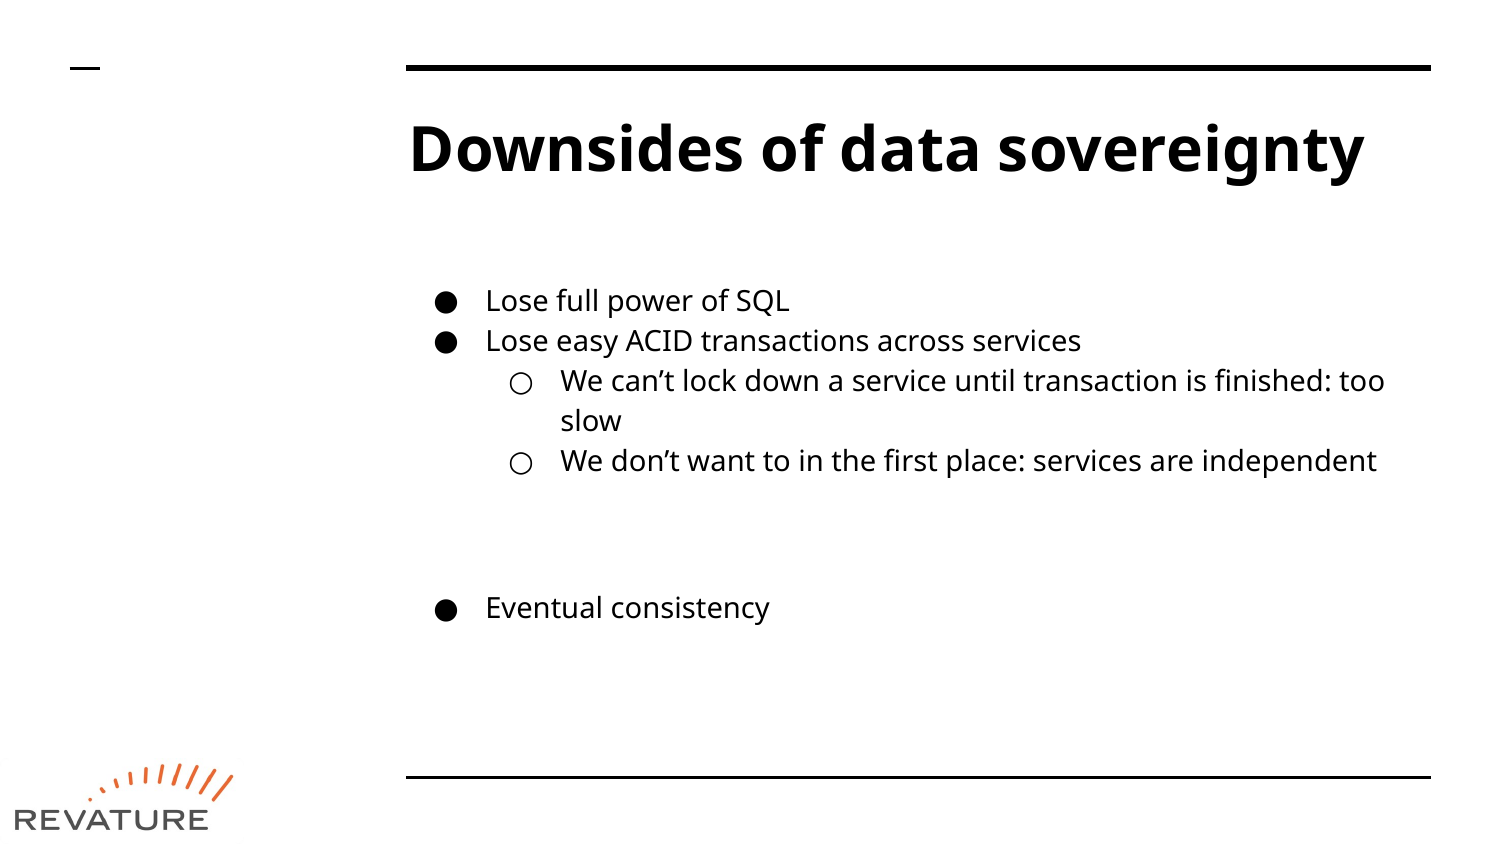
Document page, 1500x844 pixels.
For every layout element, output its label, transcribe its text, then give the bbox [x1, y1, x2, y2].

list Lose full power of SQL Lose easy ACID transactions across services We can’t lock down a service until transaction is finished: too slow We don’t want to in the first place: services are independent Eventual consistency [395, 261, 1433, 755]
title Downsides of data sovereignty [393, 94, 1431, 199]
picture [0, 758, 244, 844]
